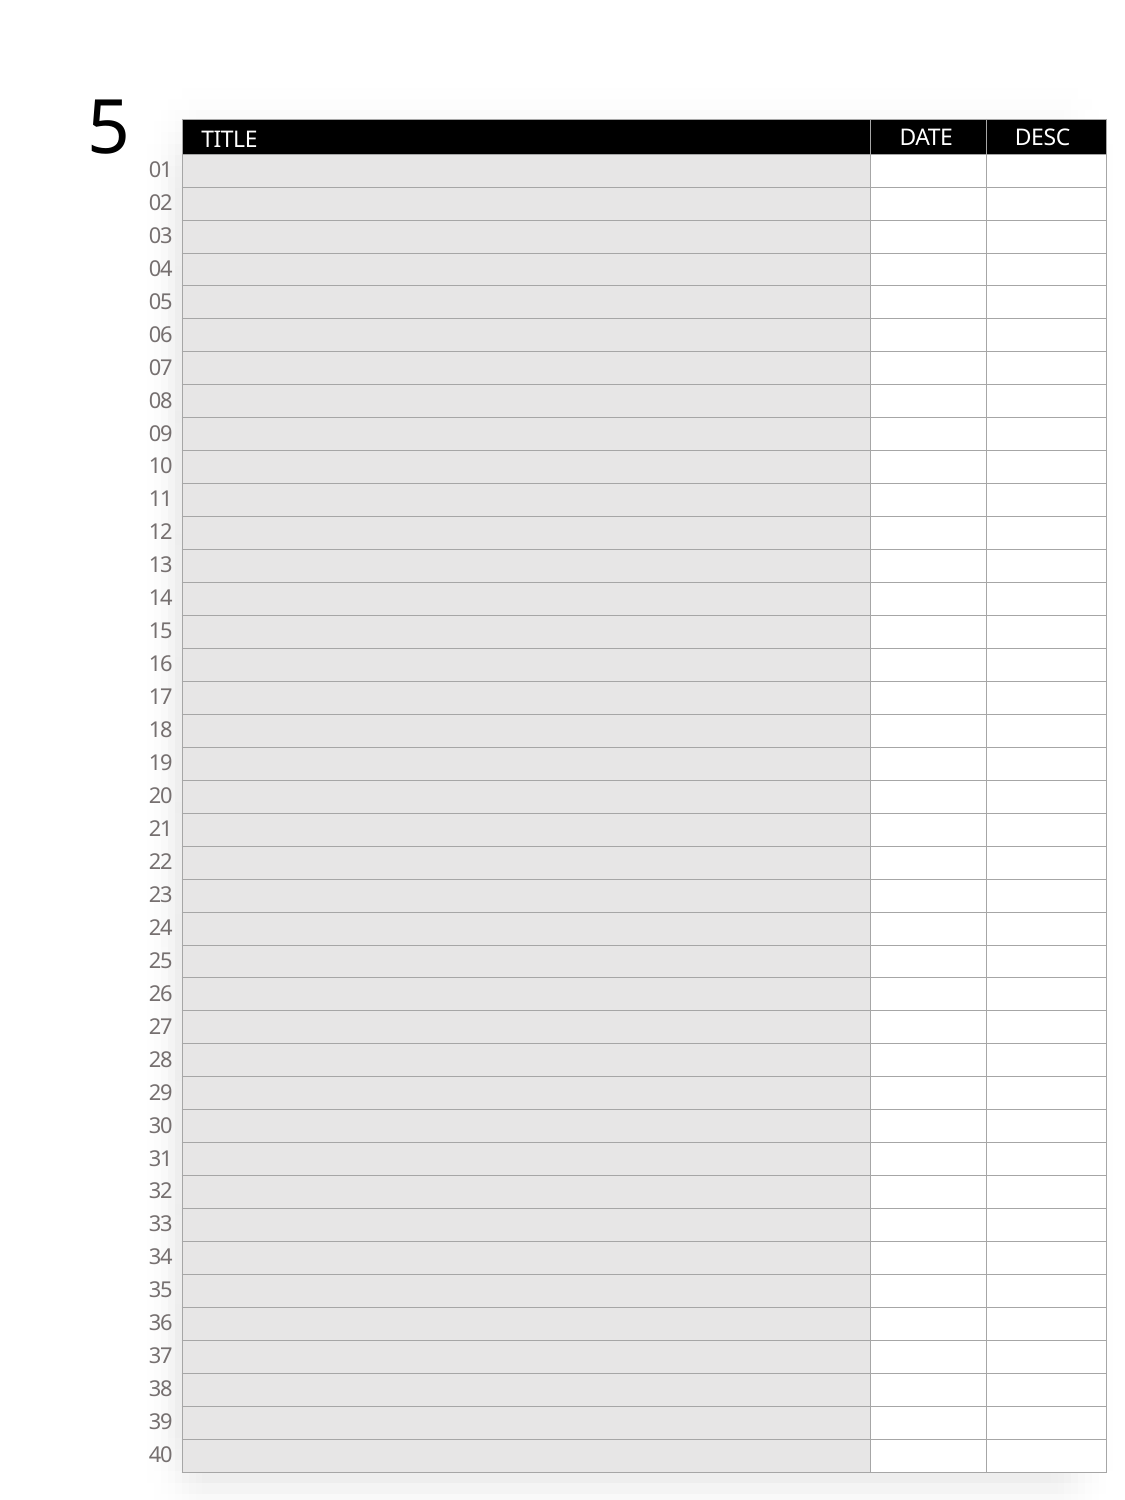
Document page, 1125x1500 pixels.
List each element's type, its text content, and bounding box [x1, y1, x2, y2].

text_box 5 [84, 76, 130, 169]
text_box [134, 66, 1125, 1500]
